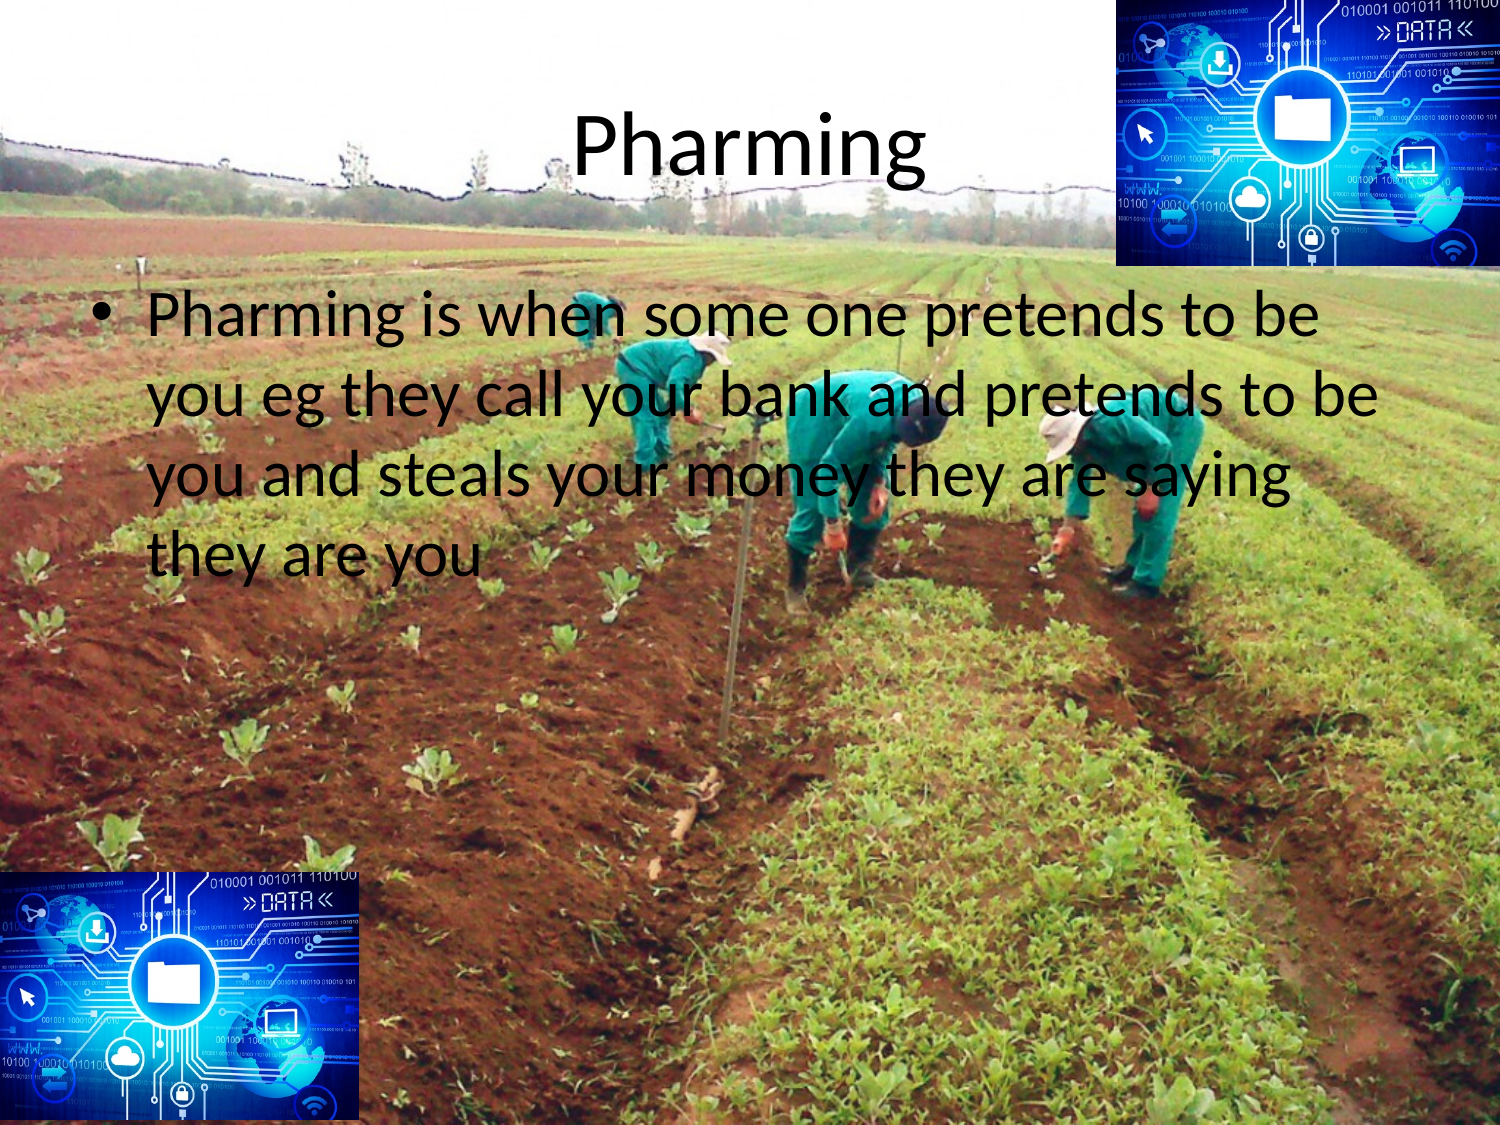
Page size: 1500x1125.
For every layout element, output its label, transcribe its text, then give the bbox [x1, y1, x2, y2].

title Pharming [75, 45, 1110, 233]
list Pharming is when some one pretends to be you eg they call your bank and pretends to be you and steals your money they are saying they are you [75, 262, 1425, 1005]
picture [0, 0, 1500, 1125]
